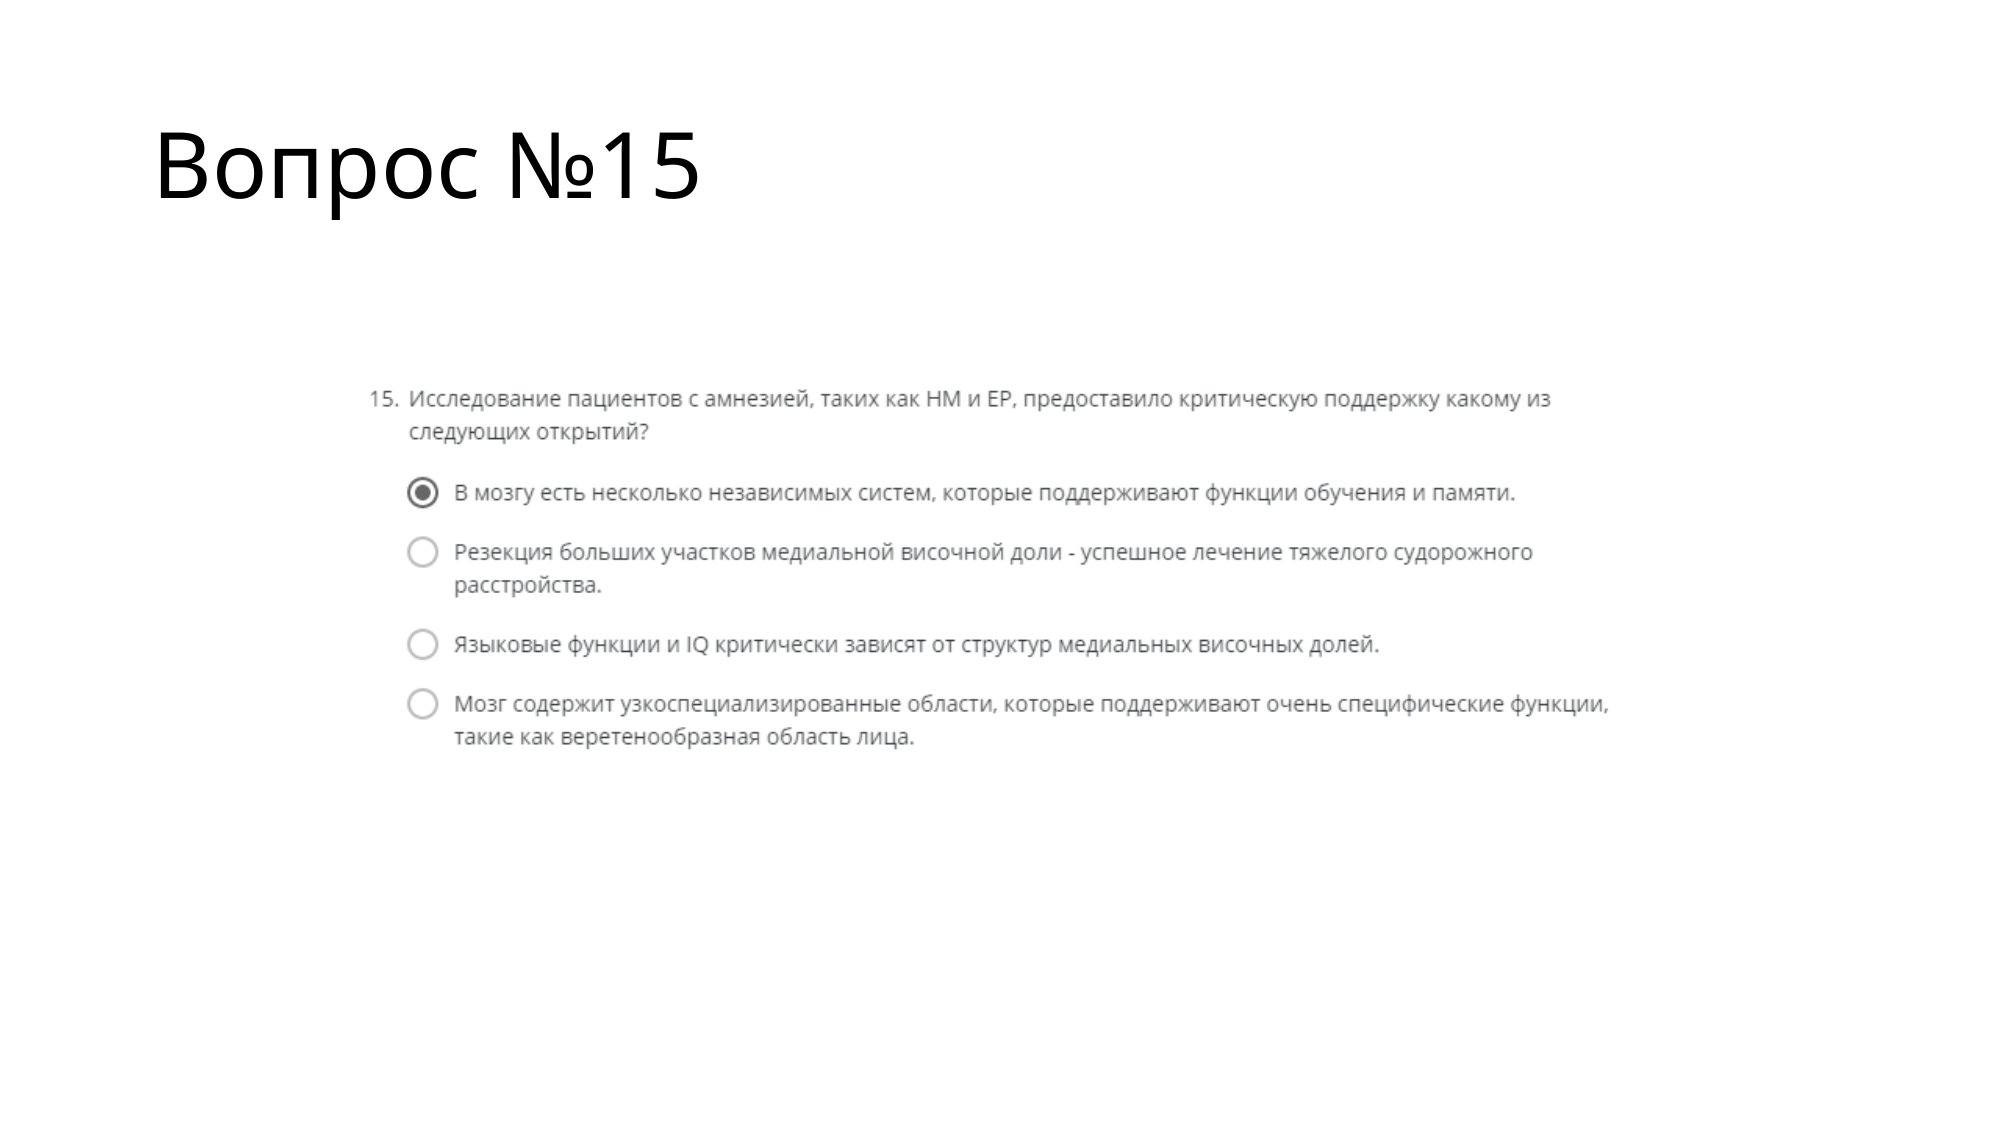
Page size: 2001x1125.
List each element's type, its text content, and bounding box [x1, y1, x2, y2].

title Вопрос №15 [137, 59, 1863, 278]
picture [359, 363, 1641, 762]
